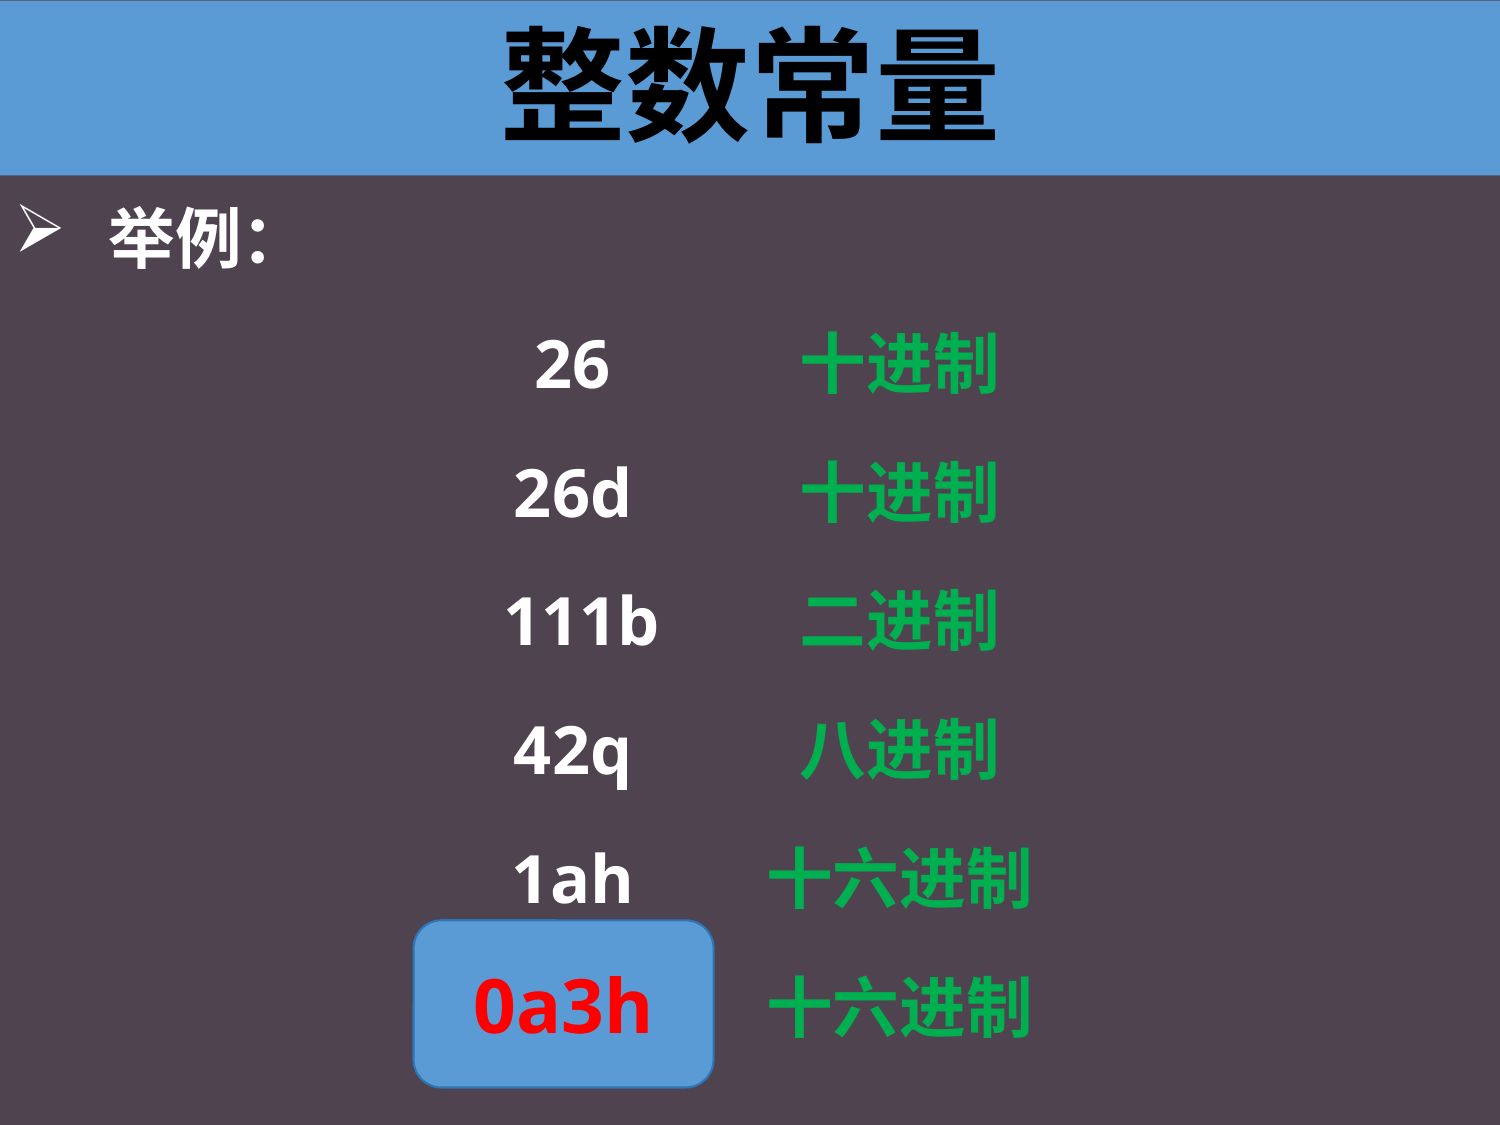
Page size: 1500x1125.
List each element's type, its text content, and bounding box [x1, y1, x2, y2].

text_box 整数常量 [0, 0, 1500, 165]
text_box 1ah [480, 825, 666, 919]
text_box 26d [480, 439, 666, 544]
text_box 二进制 [724, 568, 1076, 672]
text_box 111b [480, 568, 683, 672]
text_box 十六进制 [724, 954, 1076, 1059]
text_box 十六进制 [724, 825, 1076, 930]
text_box 十进制 [724, 439, 1076, 544]
text_box 举例： [0, 185, 1500, 292]
text_box 八进制 [724, 697, 1076, 801]
text_box 42q [480, 697, 666, 801]
text_box 0a3h [412, 919, 715, 1089]
text_box 26 [480, 310, 666, 415]
text_box 十进制 [724, 310, 1076, 415]
